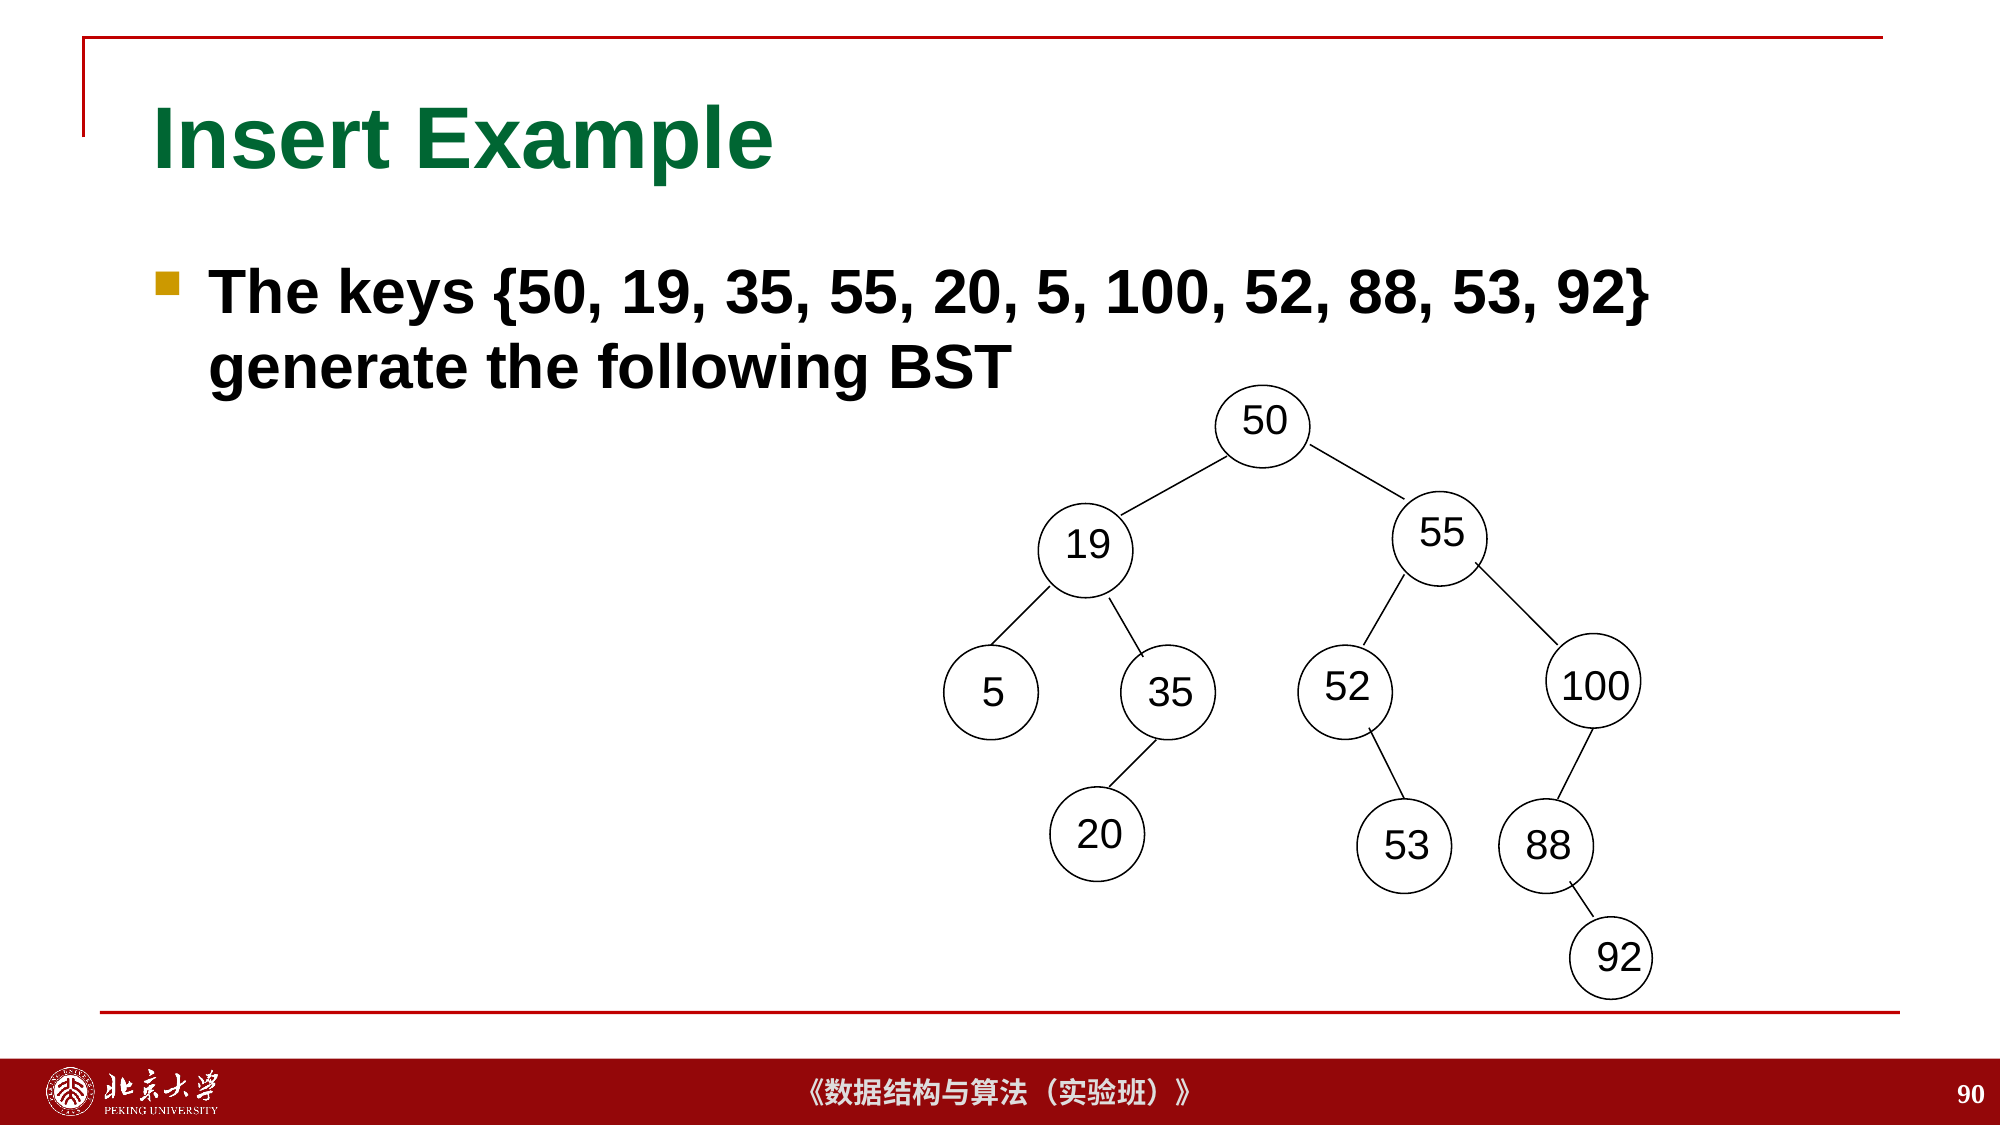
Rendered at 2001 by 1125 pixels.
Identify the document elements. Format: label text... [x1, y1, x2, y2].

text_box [1038, 503, 1134, 598]
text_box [1215, 385, 1346, 469]
slide_number 90 [1550, 1065, 2000, 1125]
picture [46, 1067, 218, 1116]
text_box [1356, 798, 1453, 894]
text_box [1392, 491, 1488, 587]
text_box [1545, 633, 1665, 729]
title Insert Example [137, 59, 1863, 209]
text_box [1120, 644, 1216, 740]
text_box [1049, 786, 1145, 882]
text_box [1297, 644, 1393, 740]
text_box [1498, 798, 1594, 894]
list The keys {50, 19, 35, 55, 20, 5, 100, 52, 88, 53, 92} generate the following BST [137, 243, 1863, 1017]
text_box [943, 644, 1051, 740]
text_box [1569, 916, 1665, 1000]
